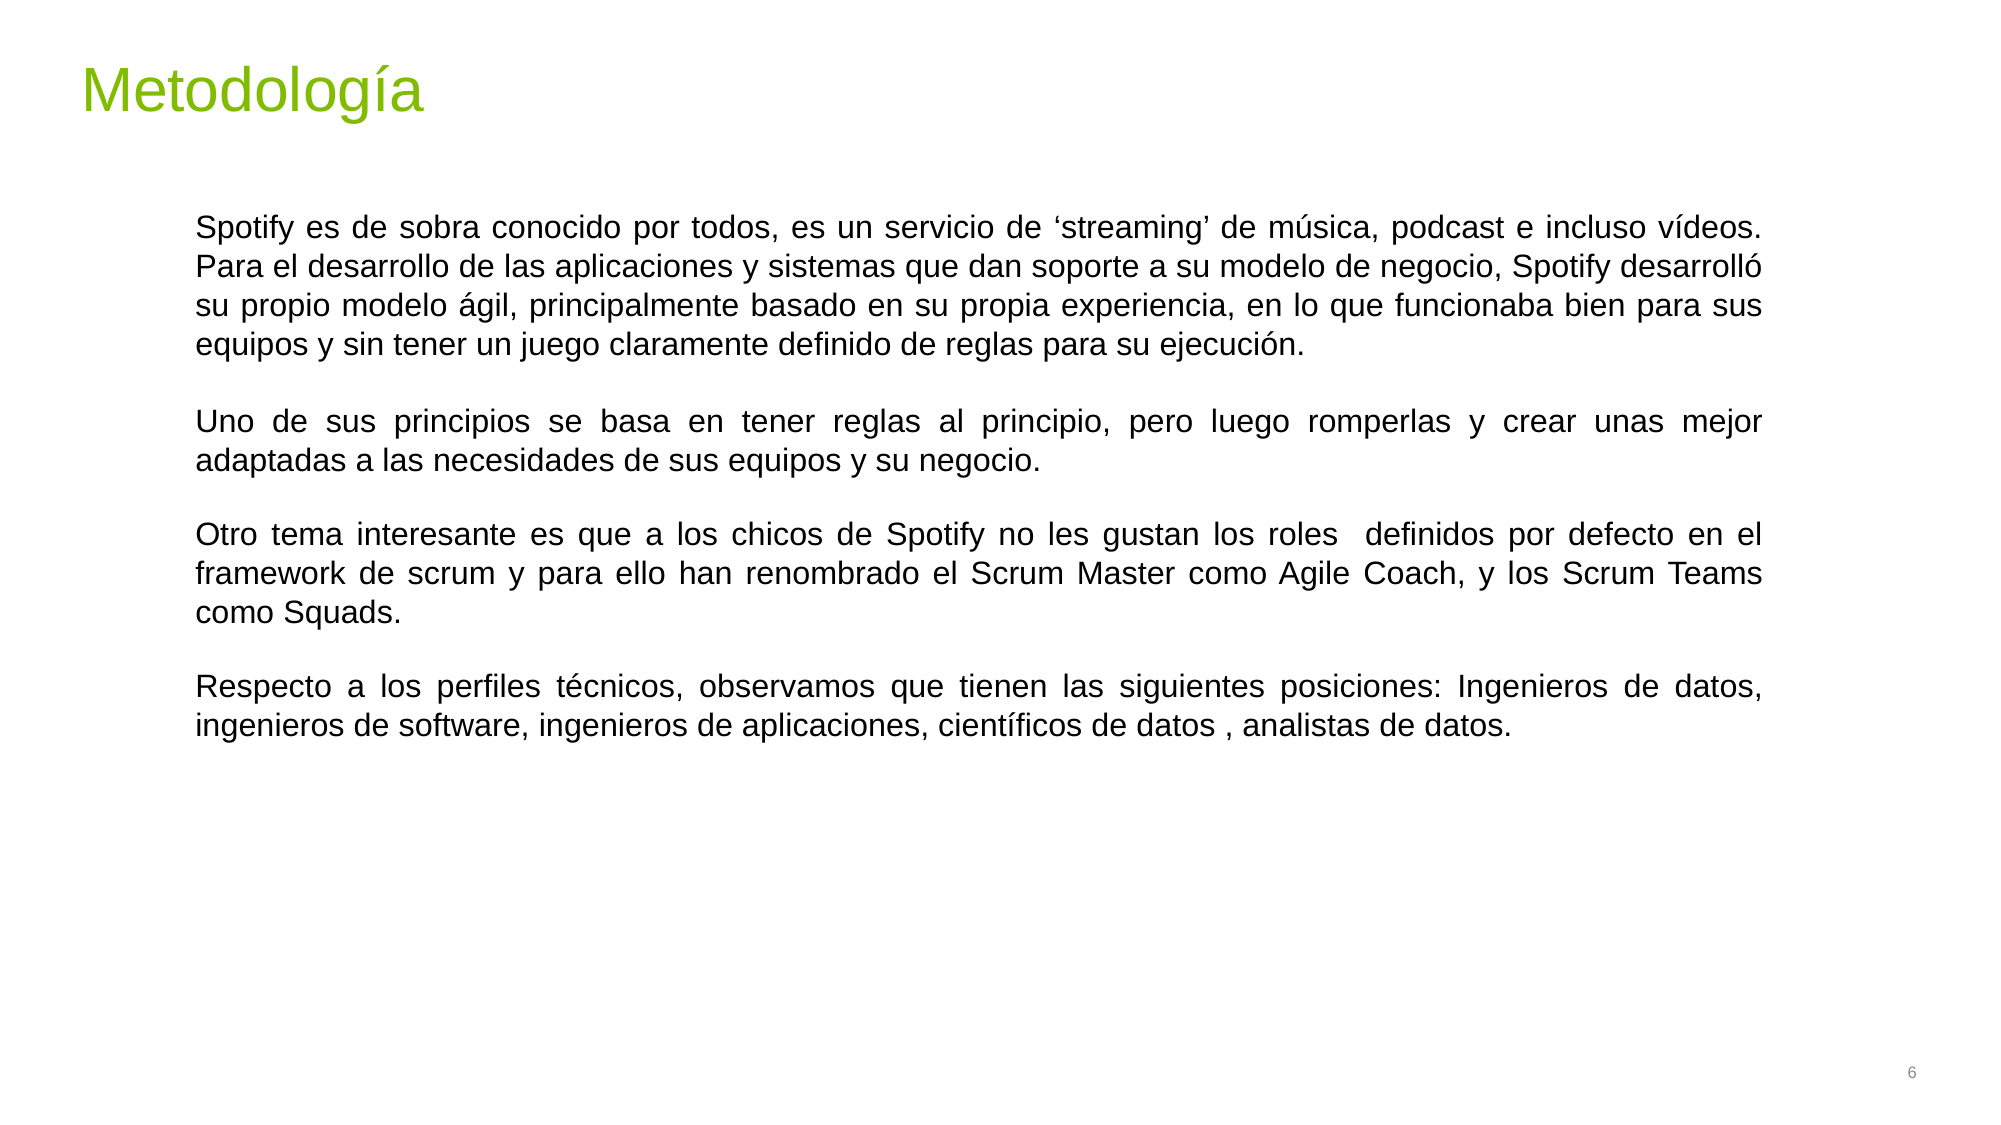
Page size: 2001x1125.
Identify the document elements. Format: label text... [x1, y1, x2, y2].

text_box Spotify es de sobra conocido por todos, es un servicio de ‘streaming’ de música, podcast e incluso vídeos. Para el desarrollo de las aplicaciones y sistemas que dan soporte a su modelo de negocio, Spotify desarrolló su propio modelo ágil, principalmente basado en su propia experiencia, en lo que funcionaba bien para sus equipos y sin tener un juego claramente definido de reglas para su ejecución. Uno de sus principios se basa en tener reglas al principio, pero luego romperlas y crear unas mejor adaptadas a las necesidades de sus equipos y su negocio. Otro tema interesante es que a los chicos de Spotify no les gustan los roles definidos por defecto en el framework de scrum y para ello han renombrado el Scrum Master como Agile Coach, y los Scrum Teams como Squads. Respecto a los perfiles técnicos, observamos que tienen las siguientes posiciones: Ingenieros de datos, ingenieros de software, ingenieros de aplicaciones, científicos de datos , analistas de datos. [180, 191, 1780, 968]
slide_number ‹#› [1743, 1051, 1917, 1093]
title Metodología [80, 48, 1916, 126]
